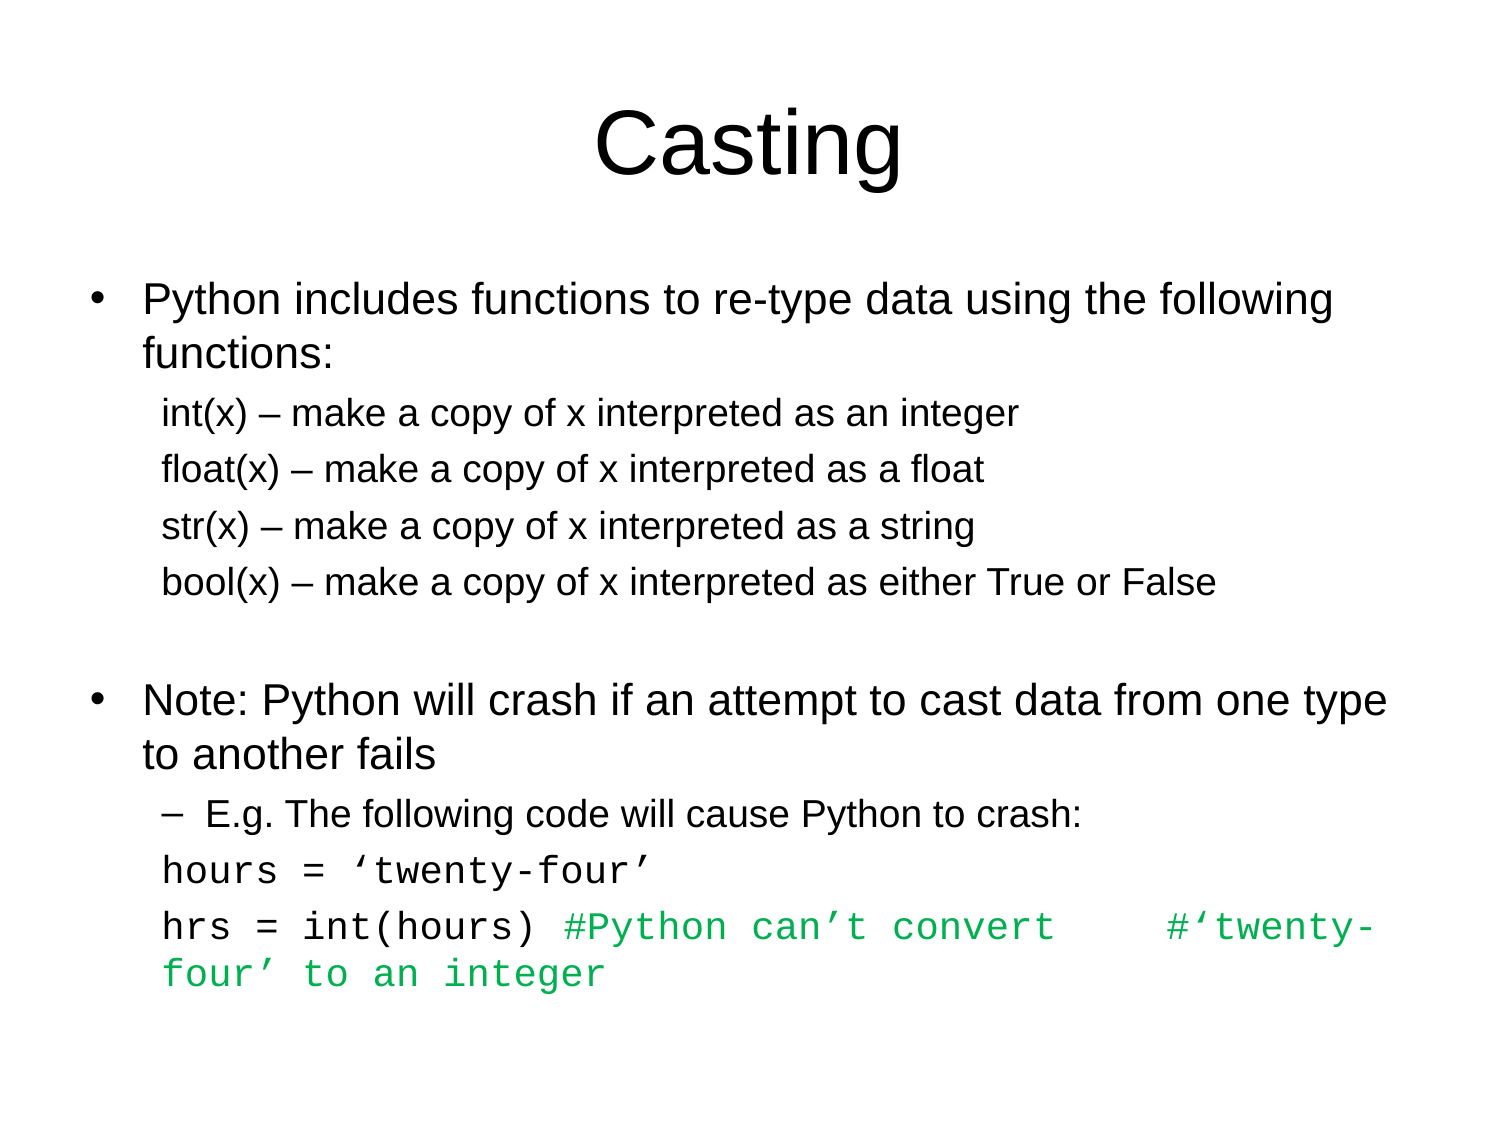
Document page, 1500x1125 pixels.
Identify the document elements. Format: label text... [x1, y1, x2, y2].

list Python includes functions to re-type data using the following functions: int(x) – make a copy of x interpreted as an integer float(x) – make a copy of x interpreted as a float str(x) – make a copy of x interpreted as a string bool(x) – make a copy of x interpreted as either True or False Note: Python will crash if an attempt to cast data from one type to another fails E.g. The following code will cause Python to crash: hours = ‘twenty-four’ hrs = int(hours) #Python can’t convert #‘twenty-four’ to an integer [75, 262, 1424, 1004]
title Casting [75, 45, 1424, 232]
